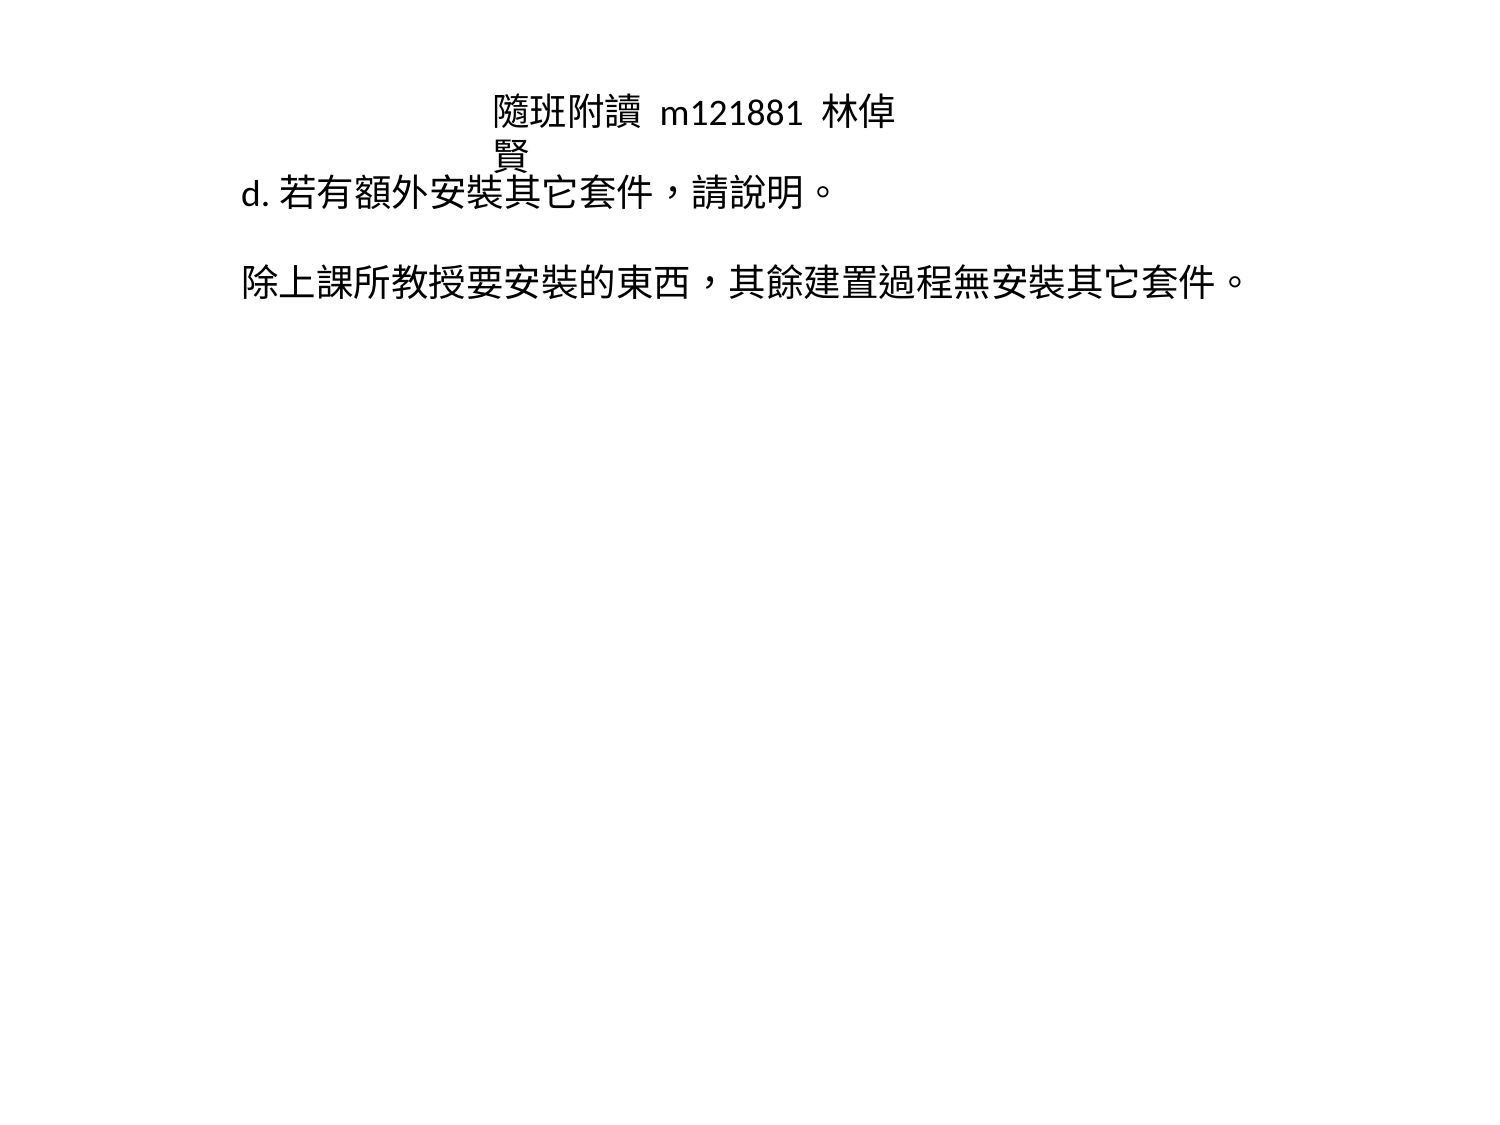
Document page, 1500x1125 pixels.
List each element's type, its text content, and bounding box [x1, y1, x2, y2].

text_box 隨班附讀 m121881 林倬賢 [477, 80, 933, 161]
text_box d.若有額外安裝其它套件，請說明。 除上課所教授要安裝的東西，其餘建置過程無安裝其它套件。 [226, 161, 1380, 312]
